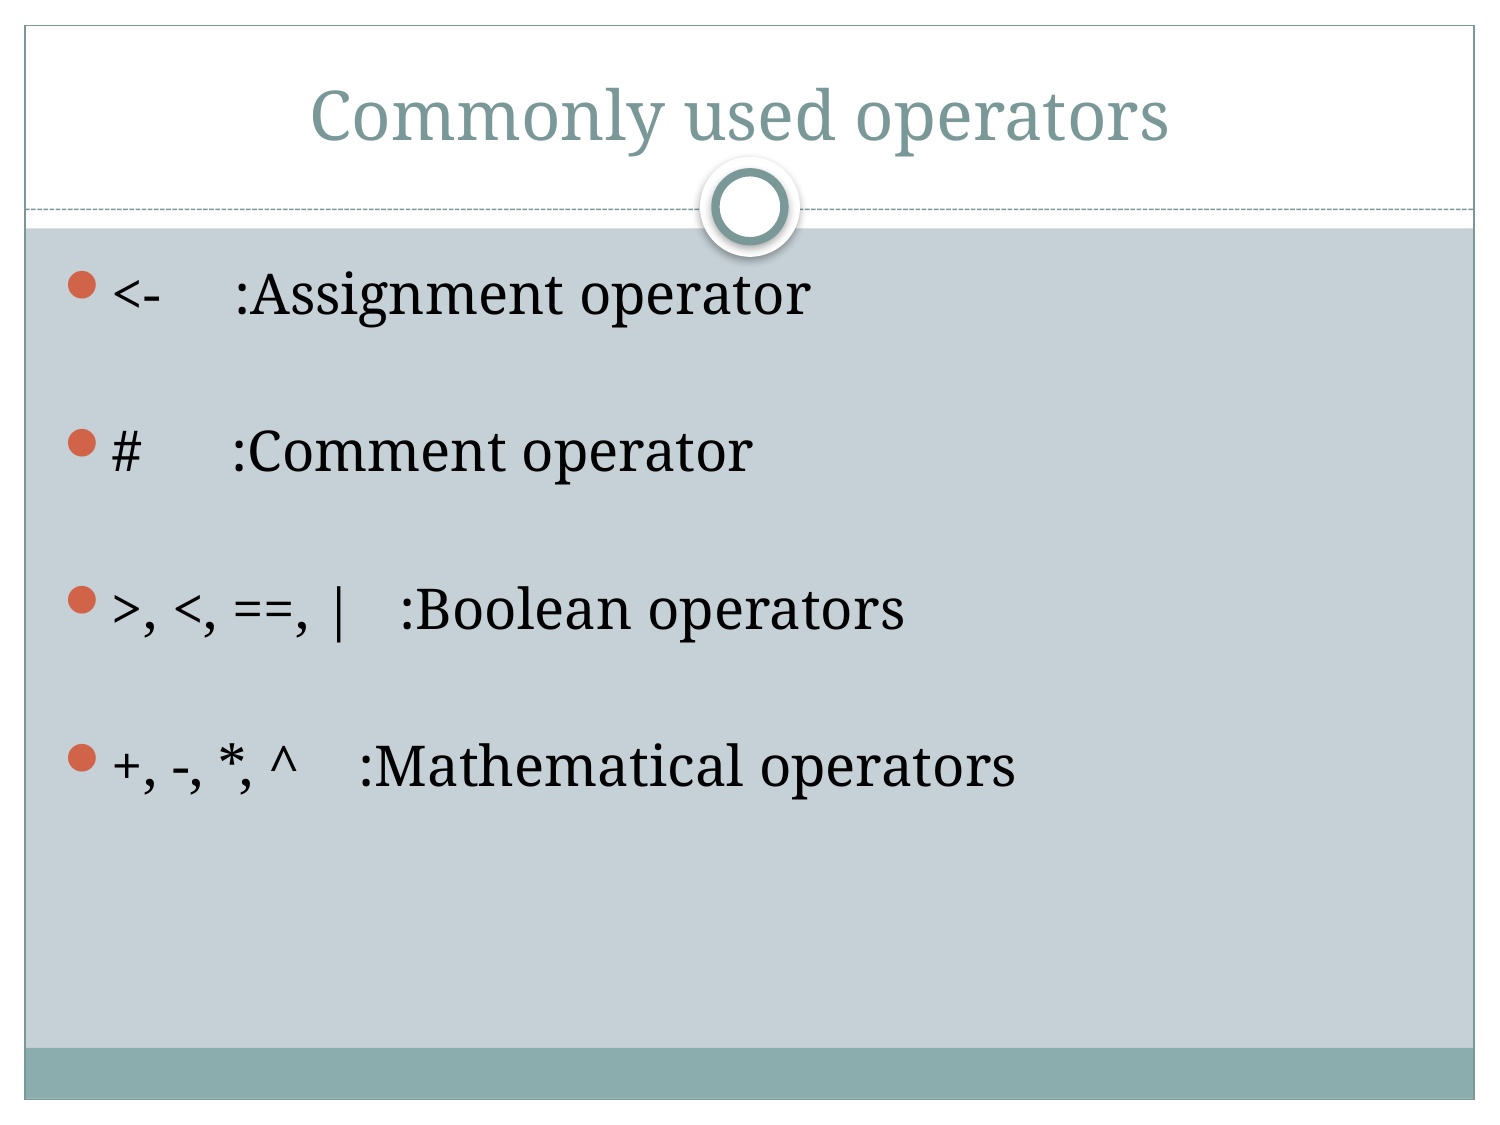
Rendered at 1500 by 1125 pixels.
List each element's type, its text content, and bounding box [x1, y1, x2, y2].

list <- :Assignment operator # :Comment operator >, <, ==, | :Boolean operators +, -, *, ^ :Mathematical operators [49, 250, 1445, 1001]
title Commonly used operators [49, 37, 1450, 162]
